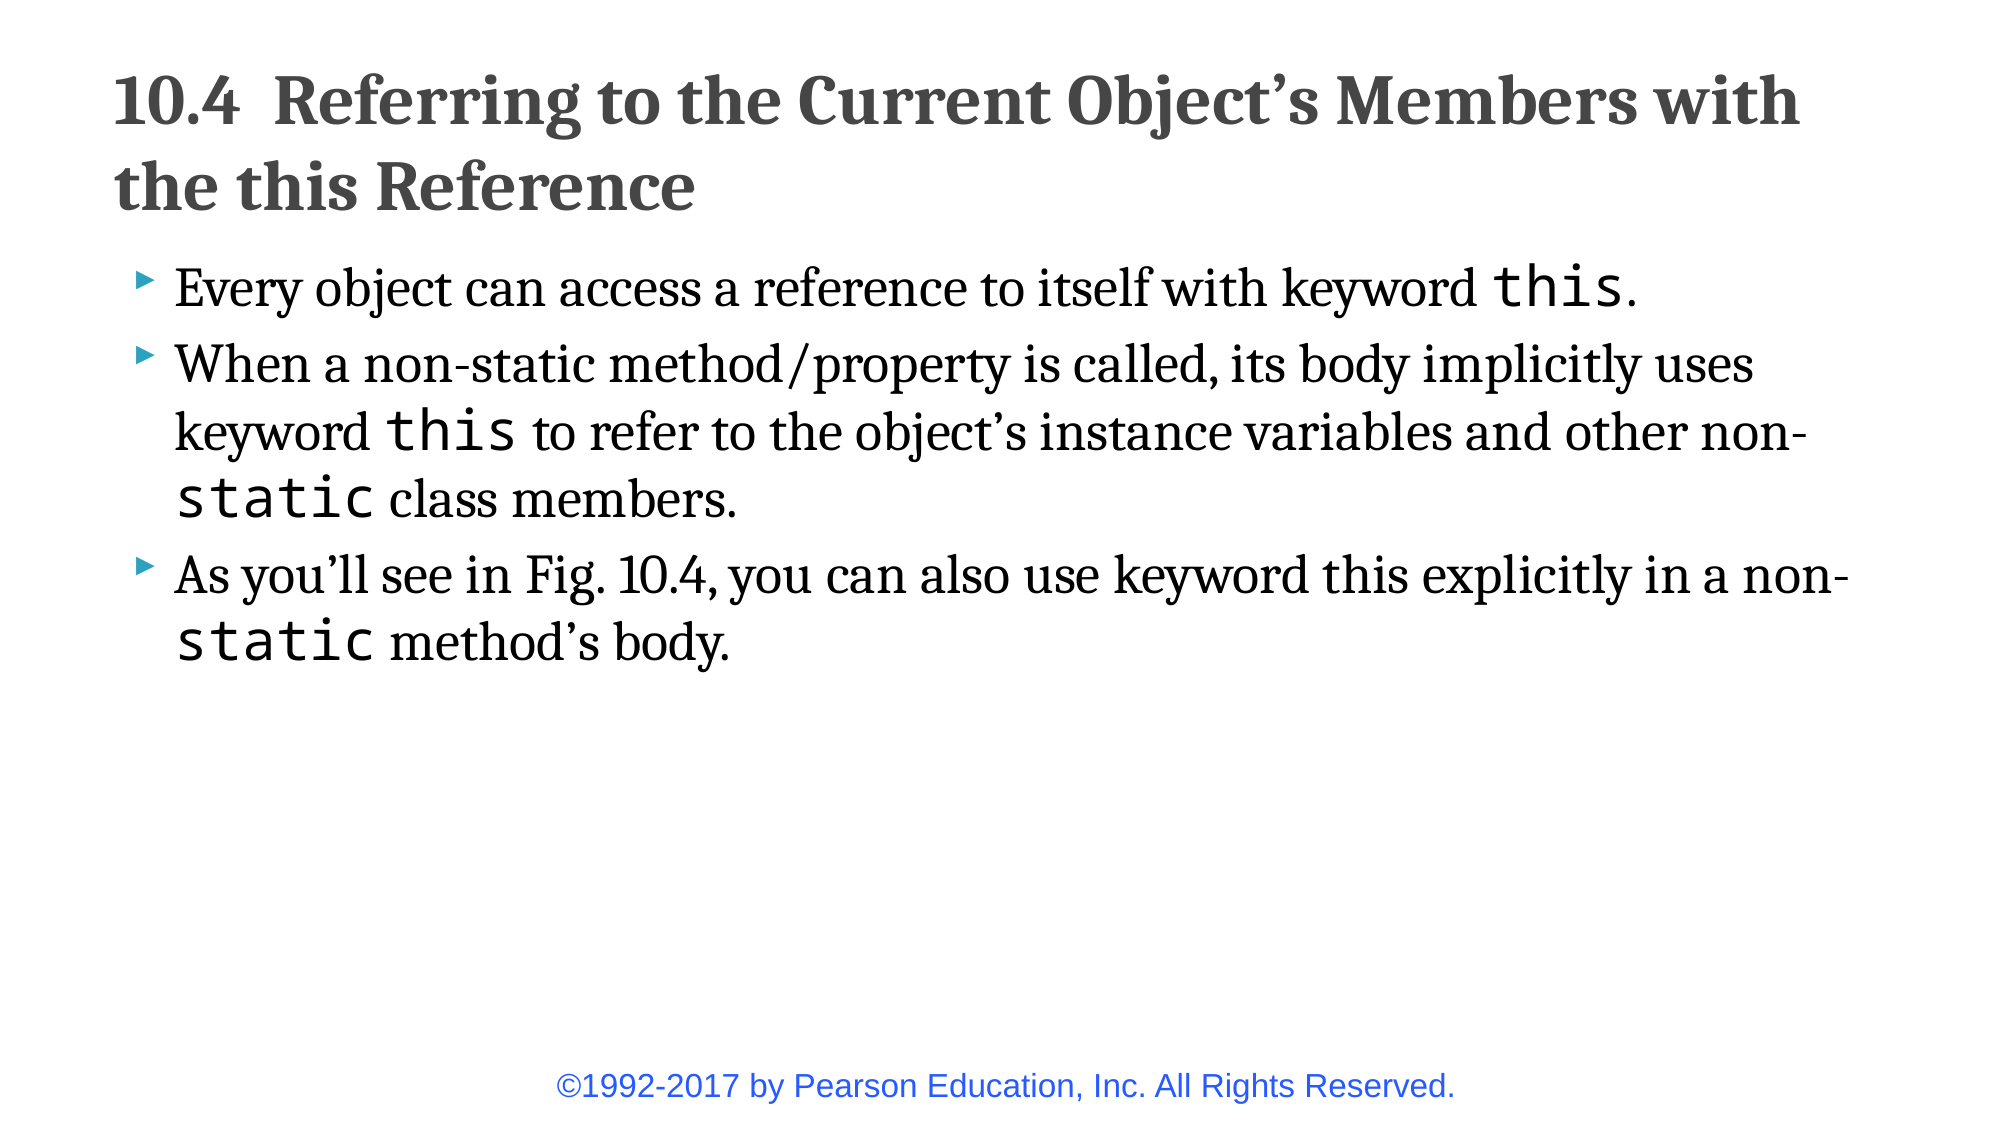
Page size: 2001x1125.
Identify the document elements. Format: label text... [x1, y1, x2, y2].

footer ©1992-2017 by Pearson Education, Inc. All Rights Reserved. [99, 1051, 1473, 1112]
title 10.4 Referring to the Current Object’s Members with the this Reference [99, 45, 1900, 233]
list Every object can access a reference to itself with keyword this. When a non-static method/property is called, its body implicitly uses keyword this to refer to the object’s instance variables and other non-static class members. As you’ll see in Fig. 10.4, you can also use keyword this explicitly in a non-static method’s body. [99, 242, 1900, 986]
